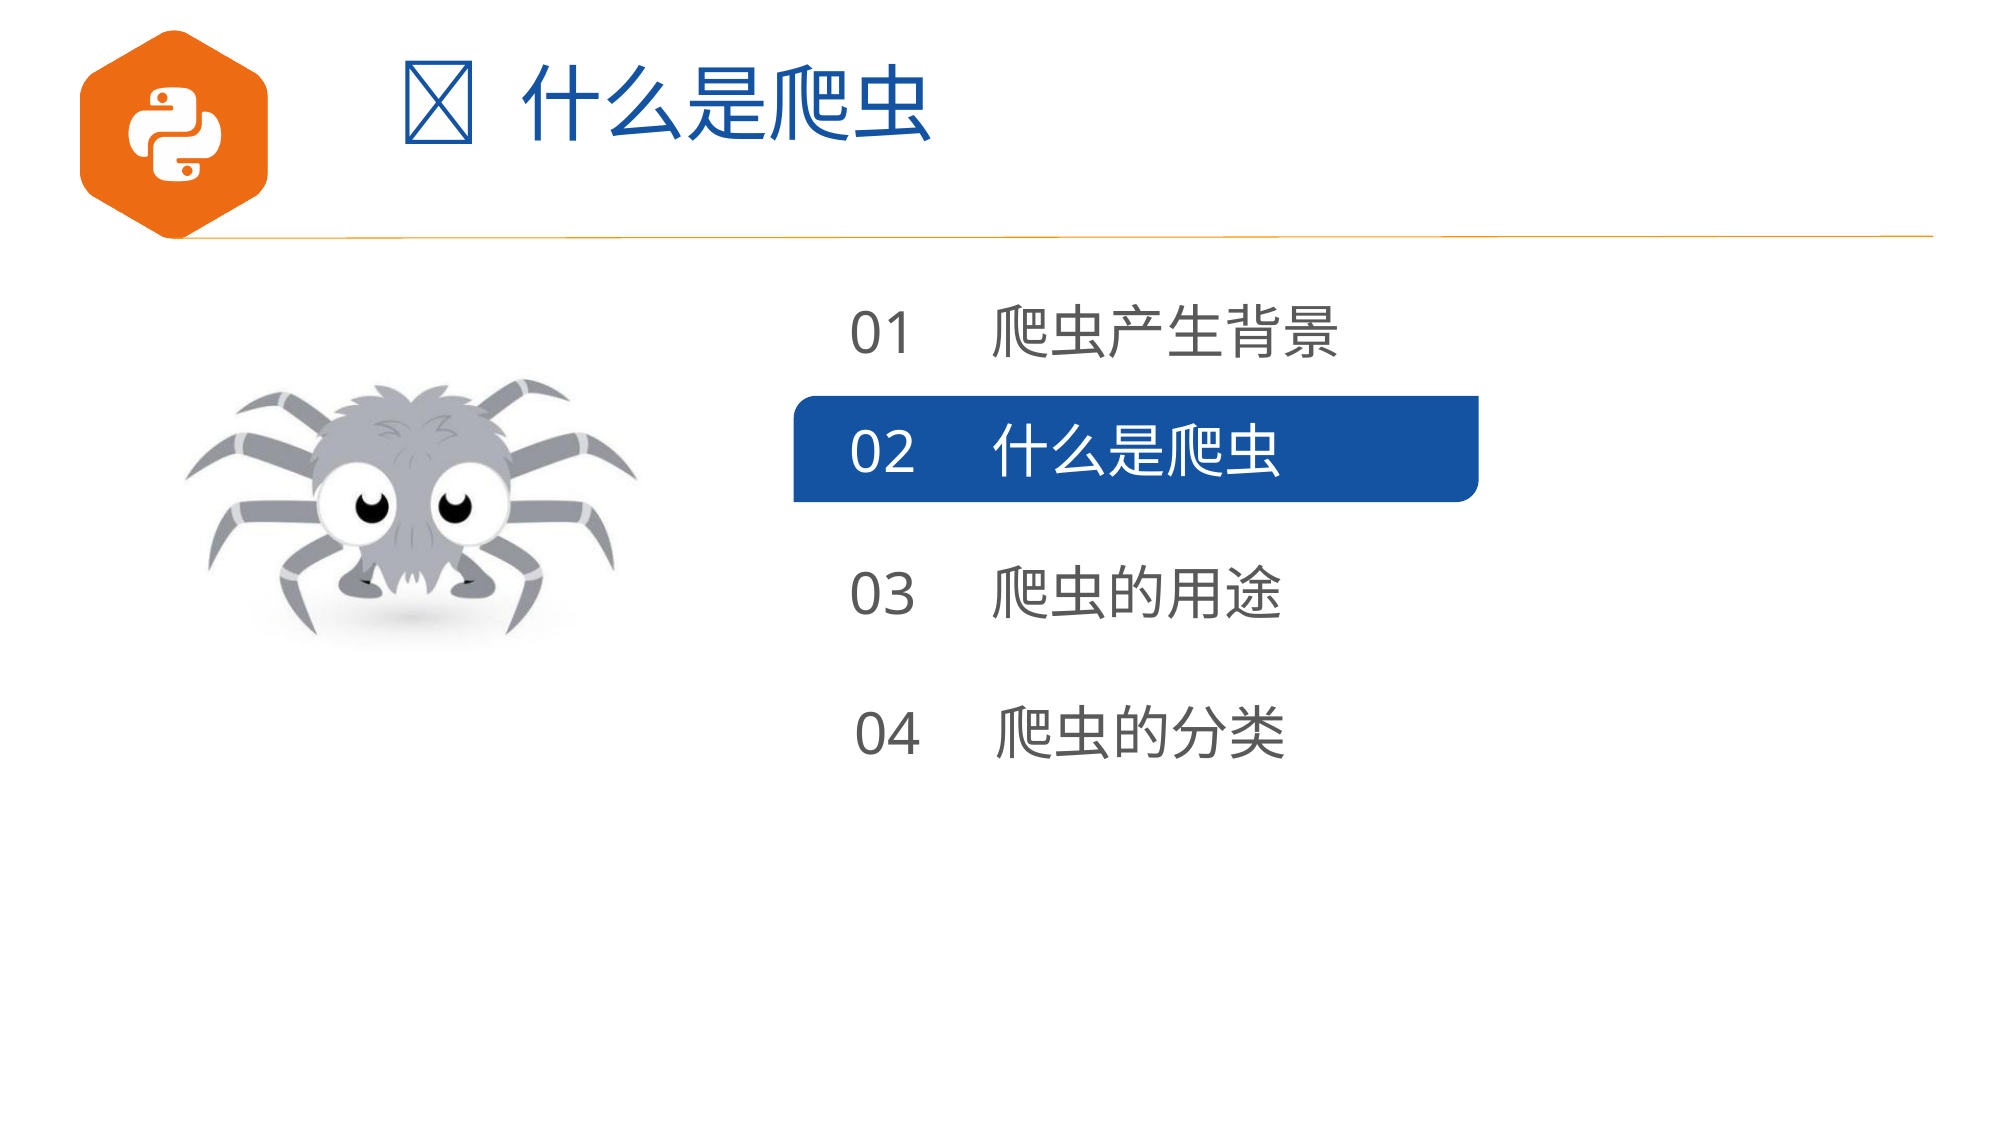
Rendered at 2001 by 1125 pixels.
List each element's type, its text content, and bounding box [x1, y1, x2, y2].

text_box [792, 394, 1480, 504]
text_box 02 什么是爬虫 [849, 413, 1479, 484]
text_box 04 爬虫的分类 [854, 695, 1592, 767]
text_box 01 爬虫产生背景 [849, 294, 1479, 366]
picture [150, 335, 672, 678]
text_box 03 爬虫的用途 [849, 556, 1657, 627]
picture [80, 30, 268, 239]
text_box  什么是爬虫 [382, 43, 1227, 159]
